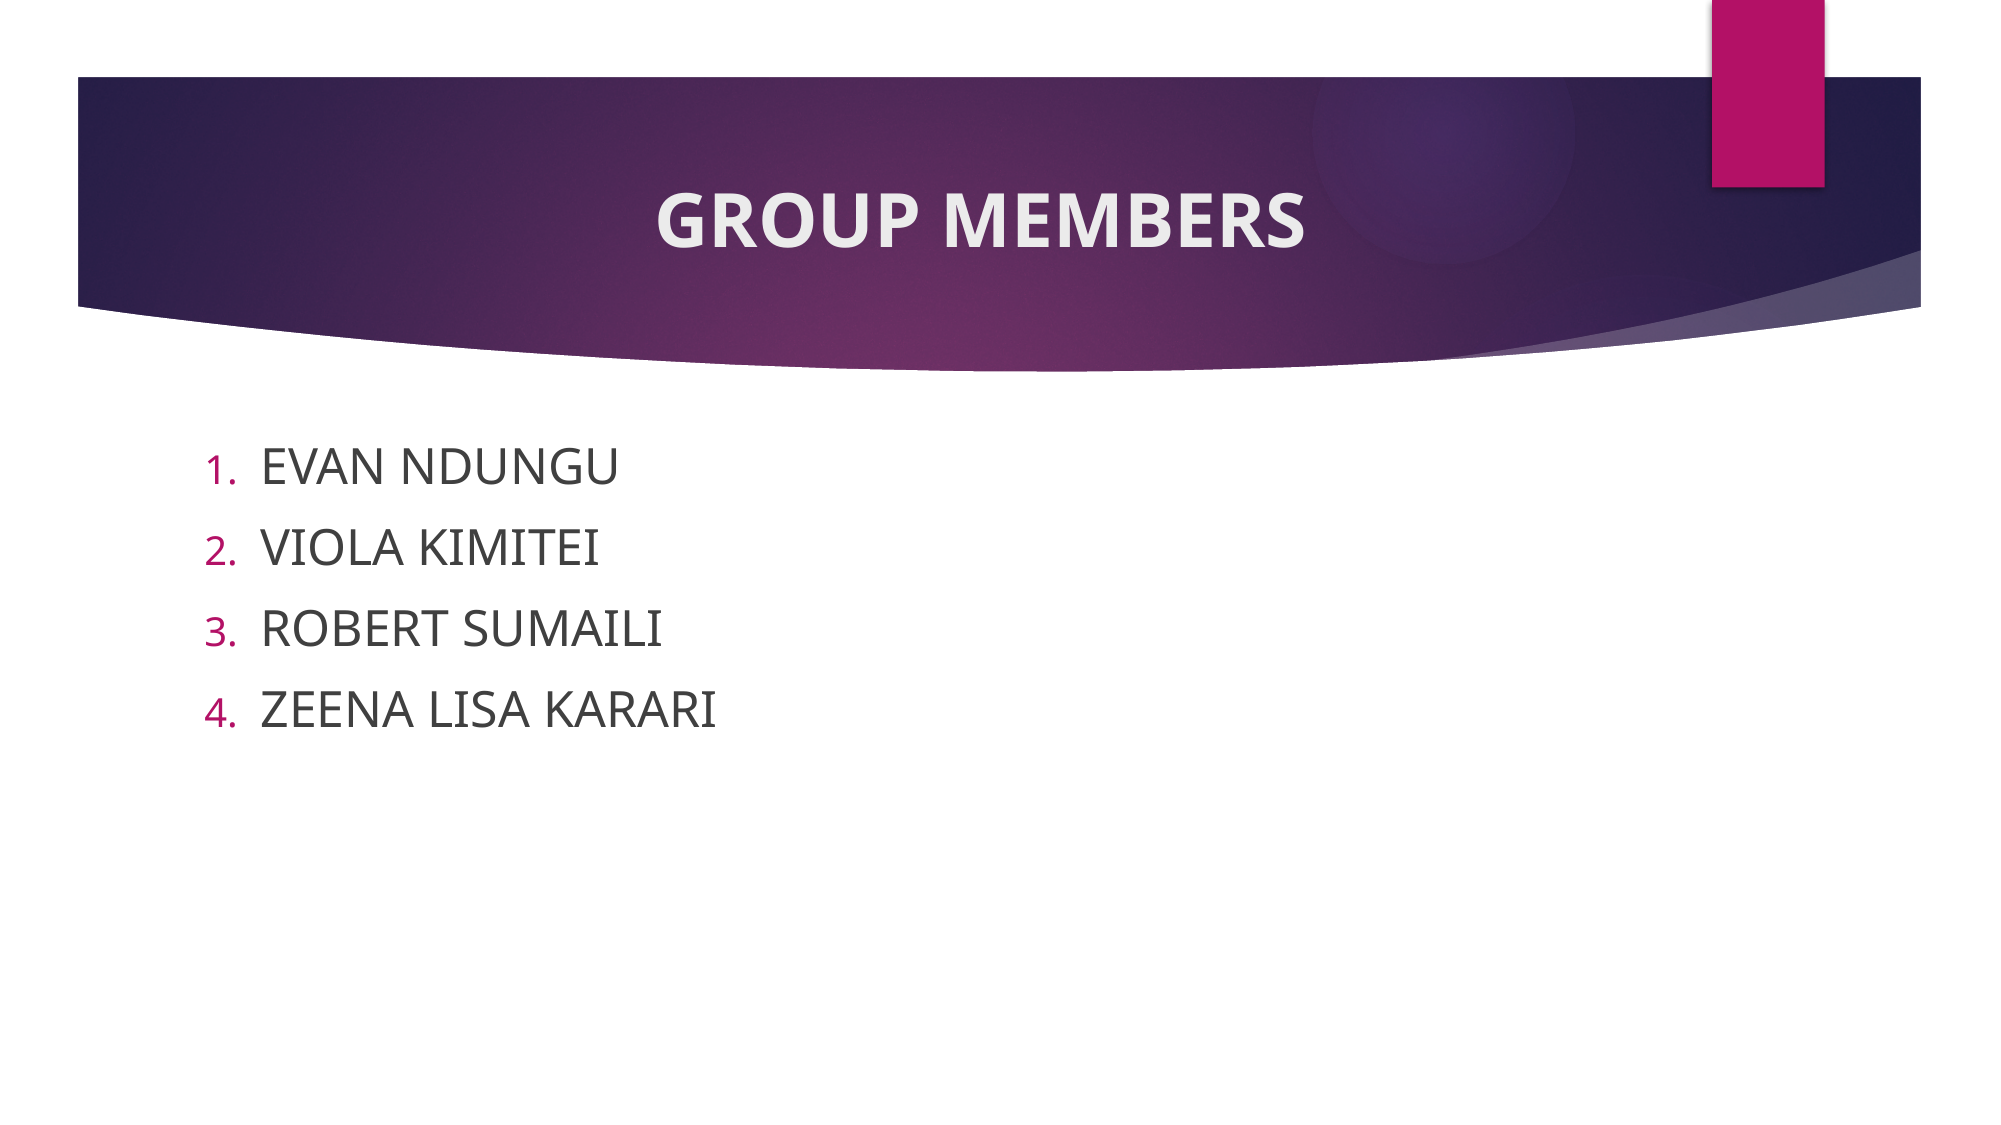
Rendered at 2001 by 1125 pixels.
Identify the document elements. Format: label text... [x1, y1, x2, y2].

list EVAN NDUNGU VIOLA KIMITEI ROBERT SUMAILI ZEENA LISA KARARI [189, 427, 1638, 988]
title GROUP MEMBERS [189, 159, 1627, 276]
